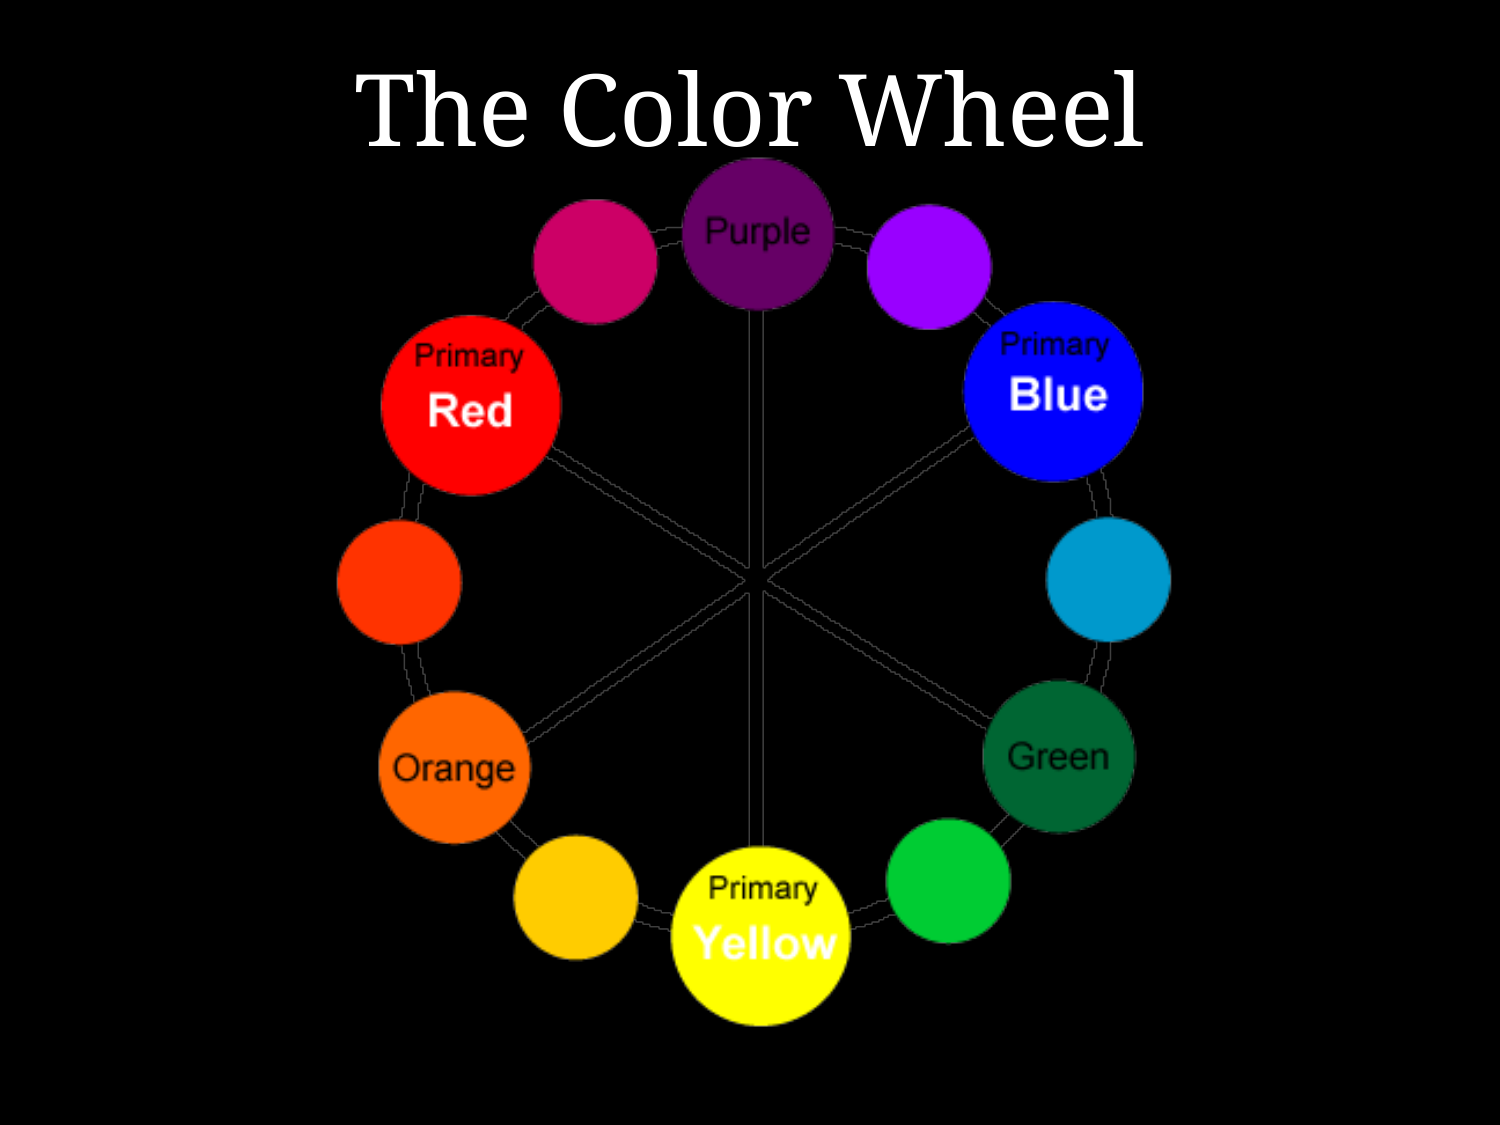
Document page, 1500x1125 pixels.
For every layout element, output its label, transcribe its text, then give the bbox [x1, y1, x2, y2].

title The Color Wheel [112, 37, 1388, 175]
picture [287, 124, 1213, 1051]
